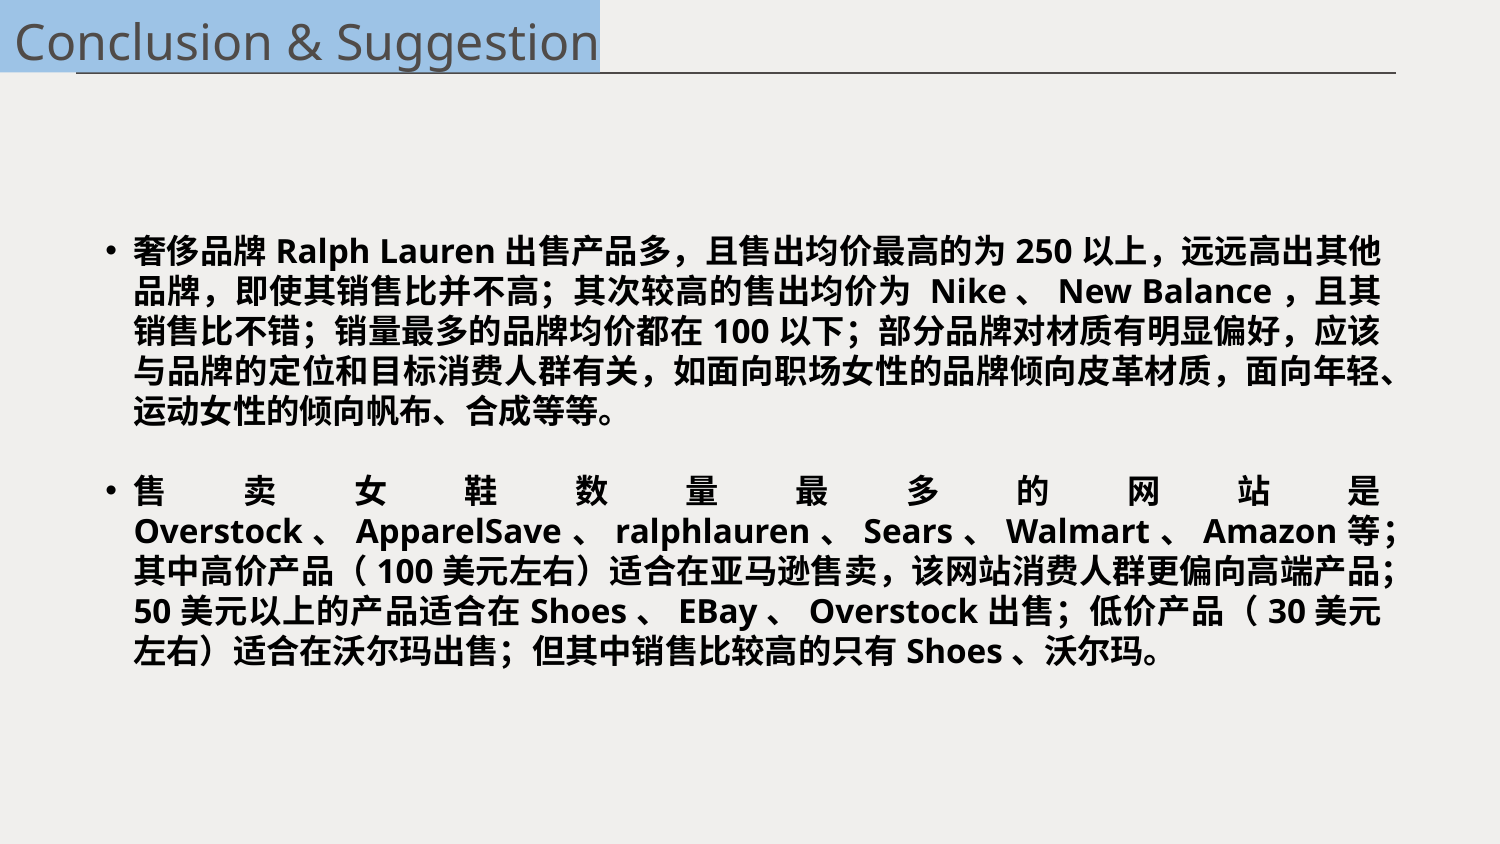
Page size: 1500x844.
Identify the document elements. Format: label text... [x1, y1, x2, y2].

text_box Conclusion & Suggestion [0, 3, 616, 79]
text_box 奢侈品牌Ralph Lauren出售产品多，且售出均价最高的为250以上，远远高出其他品牌，即使其销售比并不高；其次较高的售出均价为 Nike、New Balance，且其销售比不错；销量最多的品牌均价都在100以下；部分品牌对材质有明显偏好，应该与品牌的定位和目标消费人群有关，如面向职场女性的品牌倾向皮革材质，面向年轻、运动女性的倾向帆布、合成等等。 售卖女鞋数量最多的网站是 Overstock、ApparelSave、ralphlauren、Sears、Walmart、Amazon等；其中高价产品（100美元左右）适合在亚马逊售卖，该网站消费人群更偏向高端产品；50美元以上的产品适合在Shoes、EBay、Overstock出售；低价产品（30美元左右）适合在沃尔玛出售；但其中销售比较高的只有Shoes、沃尔玛。 [90, 223, 1398, 678]
